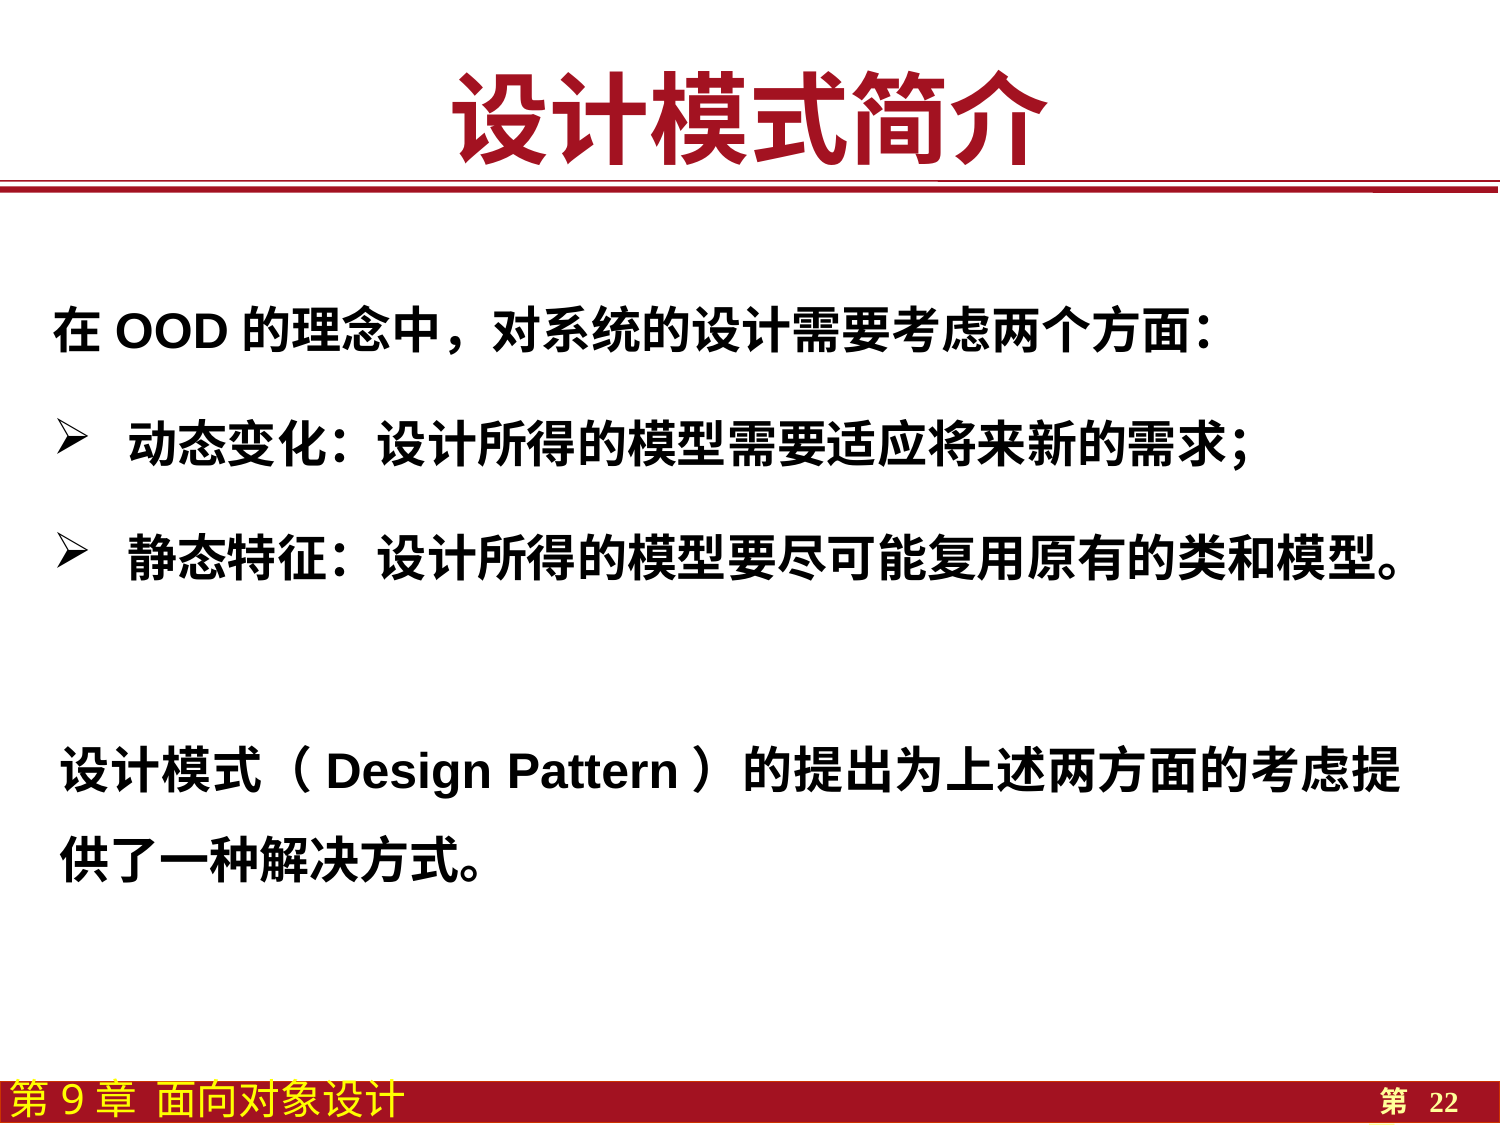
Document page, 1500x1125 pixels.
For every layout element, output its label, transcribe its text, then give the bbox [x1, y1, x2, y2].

text_box 设计模式简介 [254, 49, 1245, 185]
text_box 在OOD的理念中，对系统的设计需要考虑两个方面： 动态变化：设计所得的模型需要适应将来新的需求； 静态特征：设计所得的模型要尽可能复用原有的类和模型。 [38, 236, 1466, 594]
text_box 设计模式（Design Pattern）的提出为上述两方面的考虑提供了一种解决方式。 [45, 701, 1417, 896]
